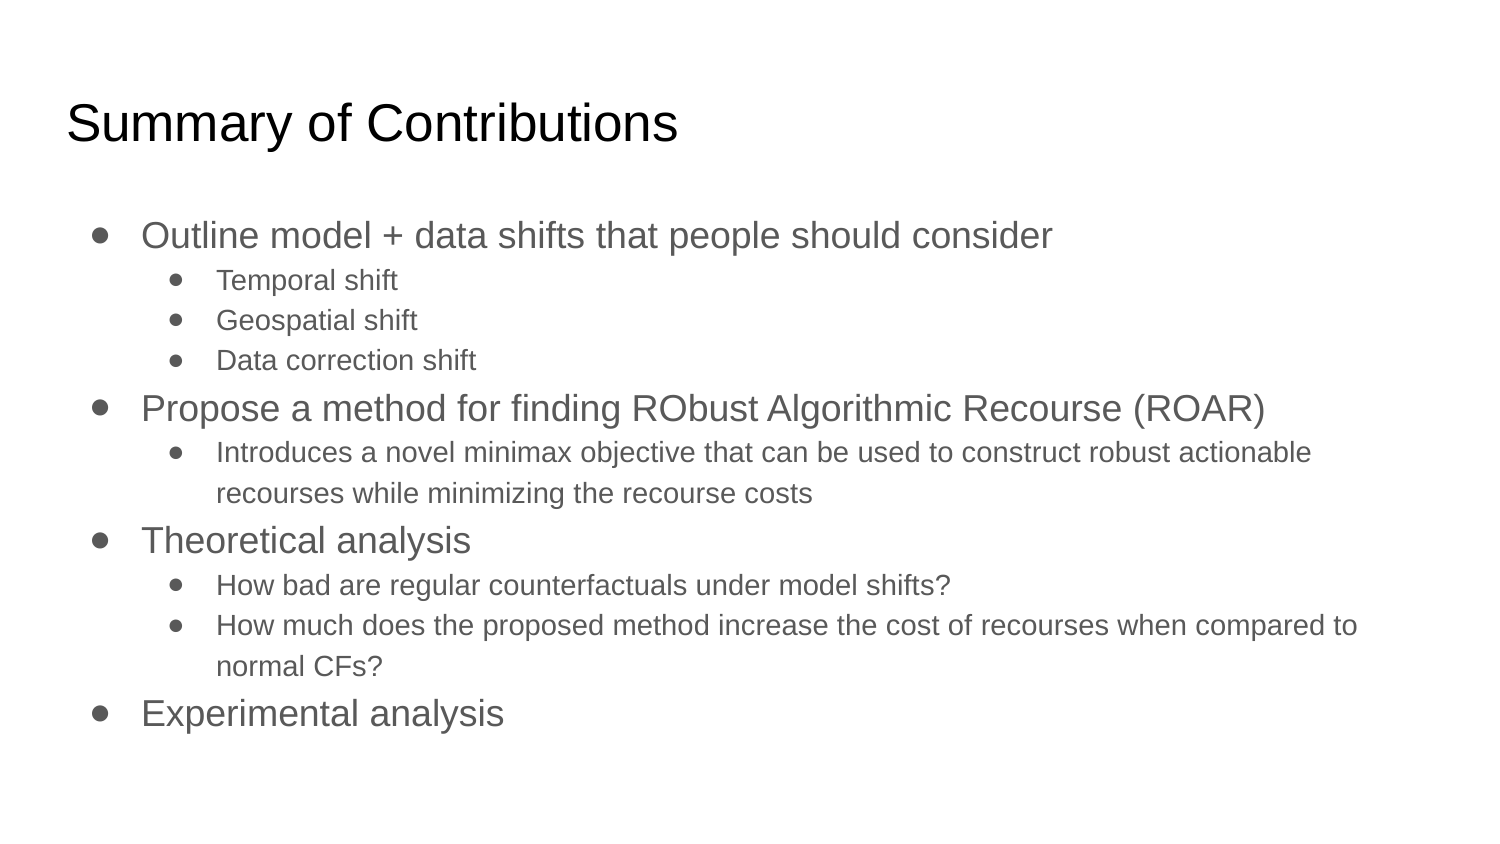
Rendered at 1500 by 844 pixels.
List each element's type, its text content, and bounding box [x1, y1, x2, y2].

list Outline model + data shifts that people should consider Temporal shift Geospatial shift Data correction shift Propose a method for finding RObust Algorithmic Recourse (ROAR) Introduces a novel minimax objective that can be used to construct robust actionable recourses while minimizing the recourse costs Theoretical analysis How bad are regular counterfactuals under model shifts? How much does the proposed method increase the cost of recourses when compared to normal CFs? Experimental analysis [51, 189, 1449, 750]
title Summary of Contributions [51, 72, 1449, 167]
